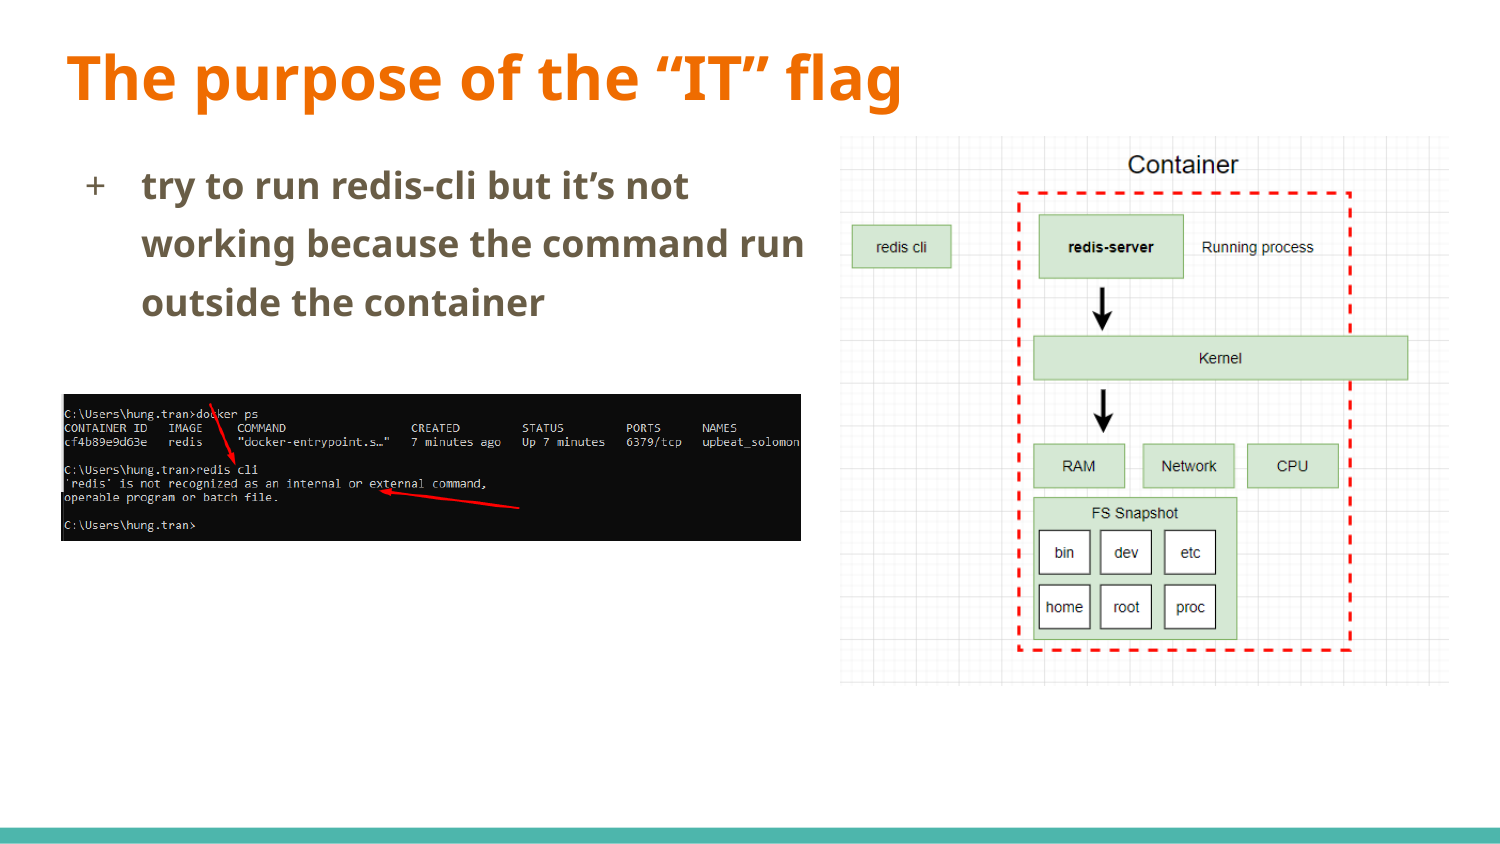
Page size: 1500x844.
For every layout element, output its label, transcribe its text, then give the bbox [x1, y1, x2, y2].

title The purpose of the “IT” flag [51, 20, 1449, 137]
picture [840, 136, 1450, 687]
picture [61, 394, 801, 541]
list try to run redis-cli but it’s not working because the command run outside the container [51, 136, 833, 474]
